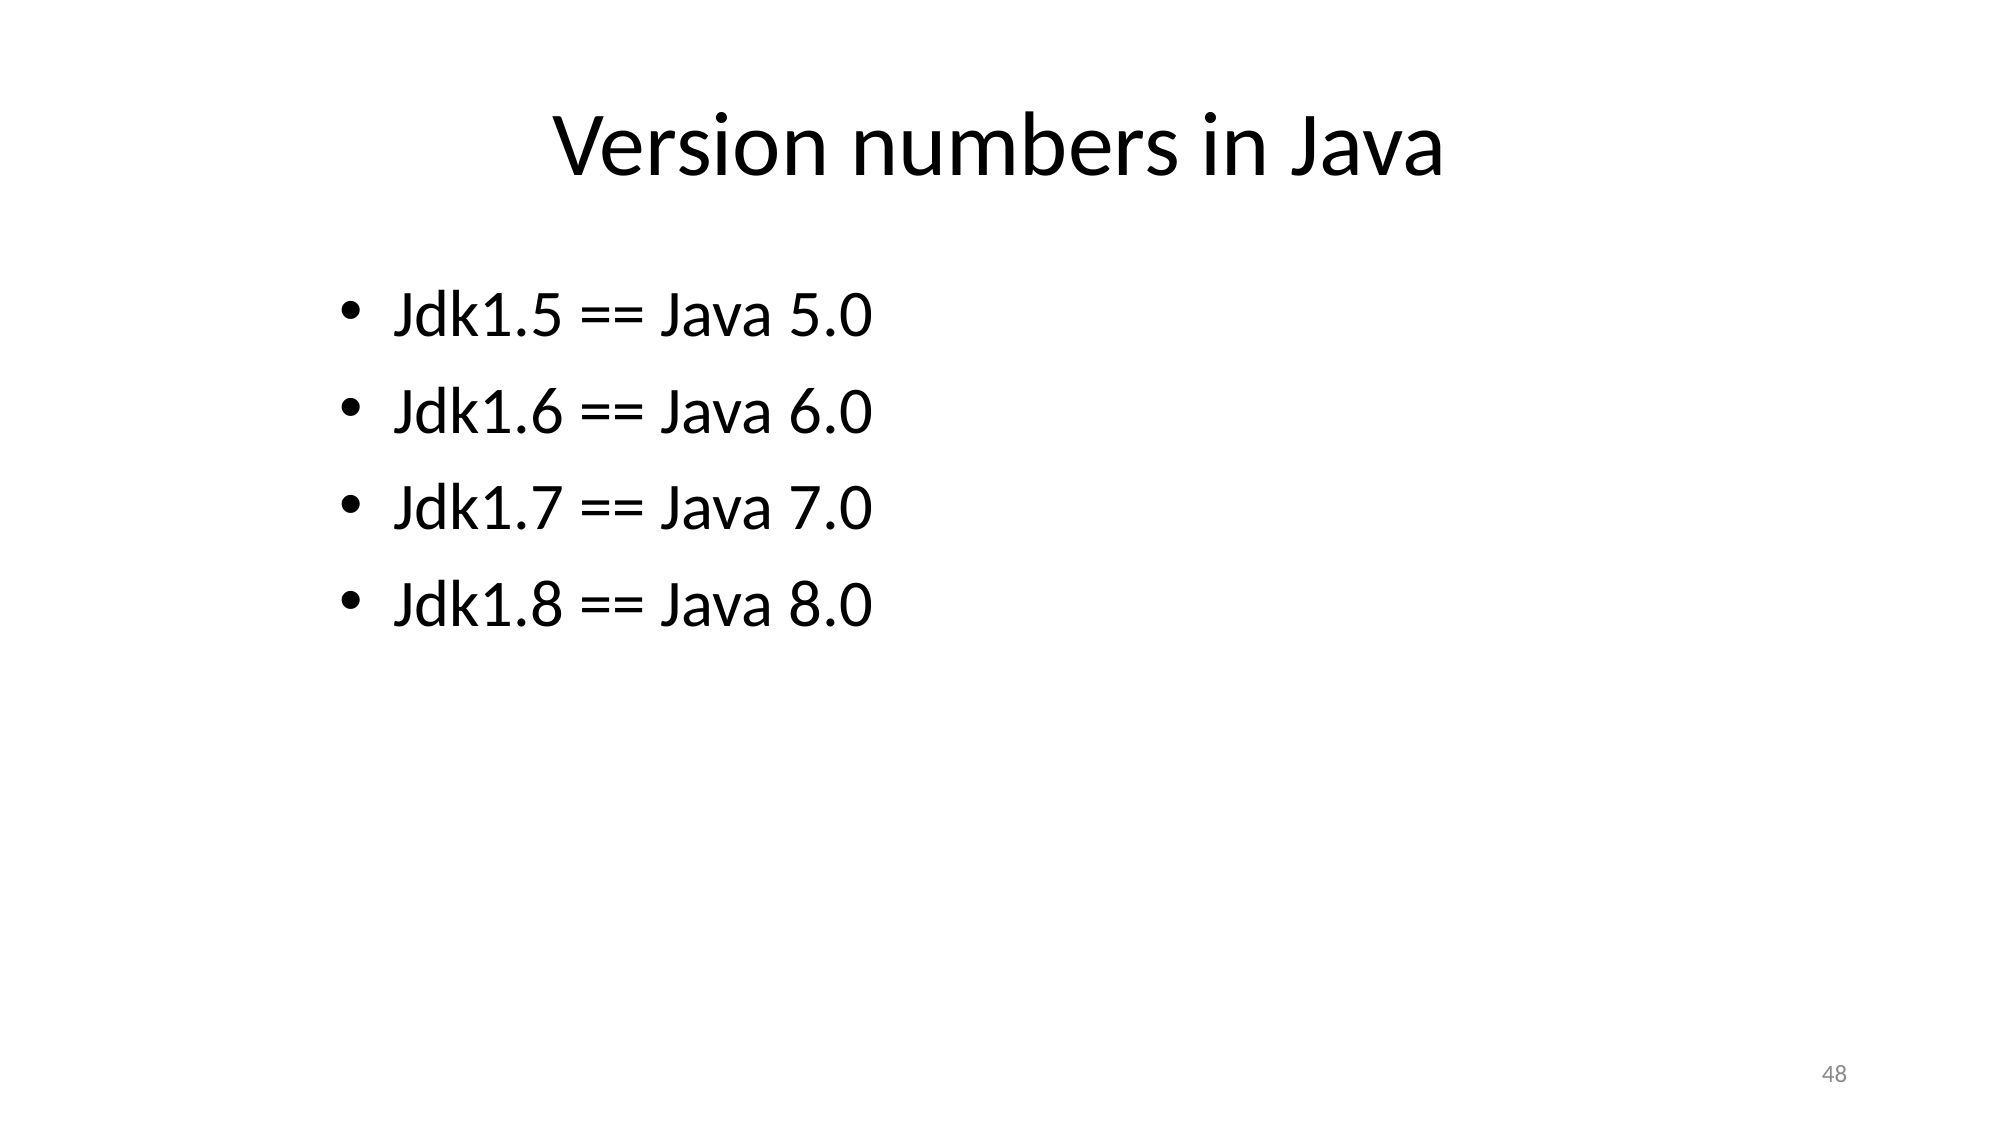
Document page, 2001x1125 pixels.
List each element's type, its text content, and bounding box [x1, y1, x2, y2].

text_box Jdk1.5 == Java 5.0 Jdk1.6 == Java 6.0 Jdk1.7 == Java 7.0 Jdk1.8 == Java 8.0 [324, 262, 1675, 1005]
slide_number 48 [1412, 1042, 1863, 1103]
text_box Version numbers in Java [324, 45, 1675, 233]
